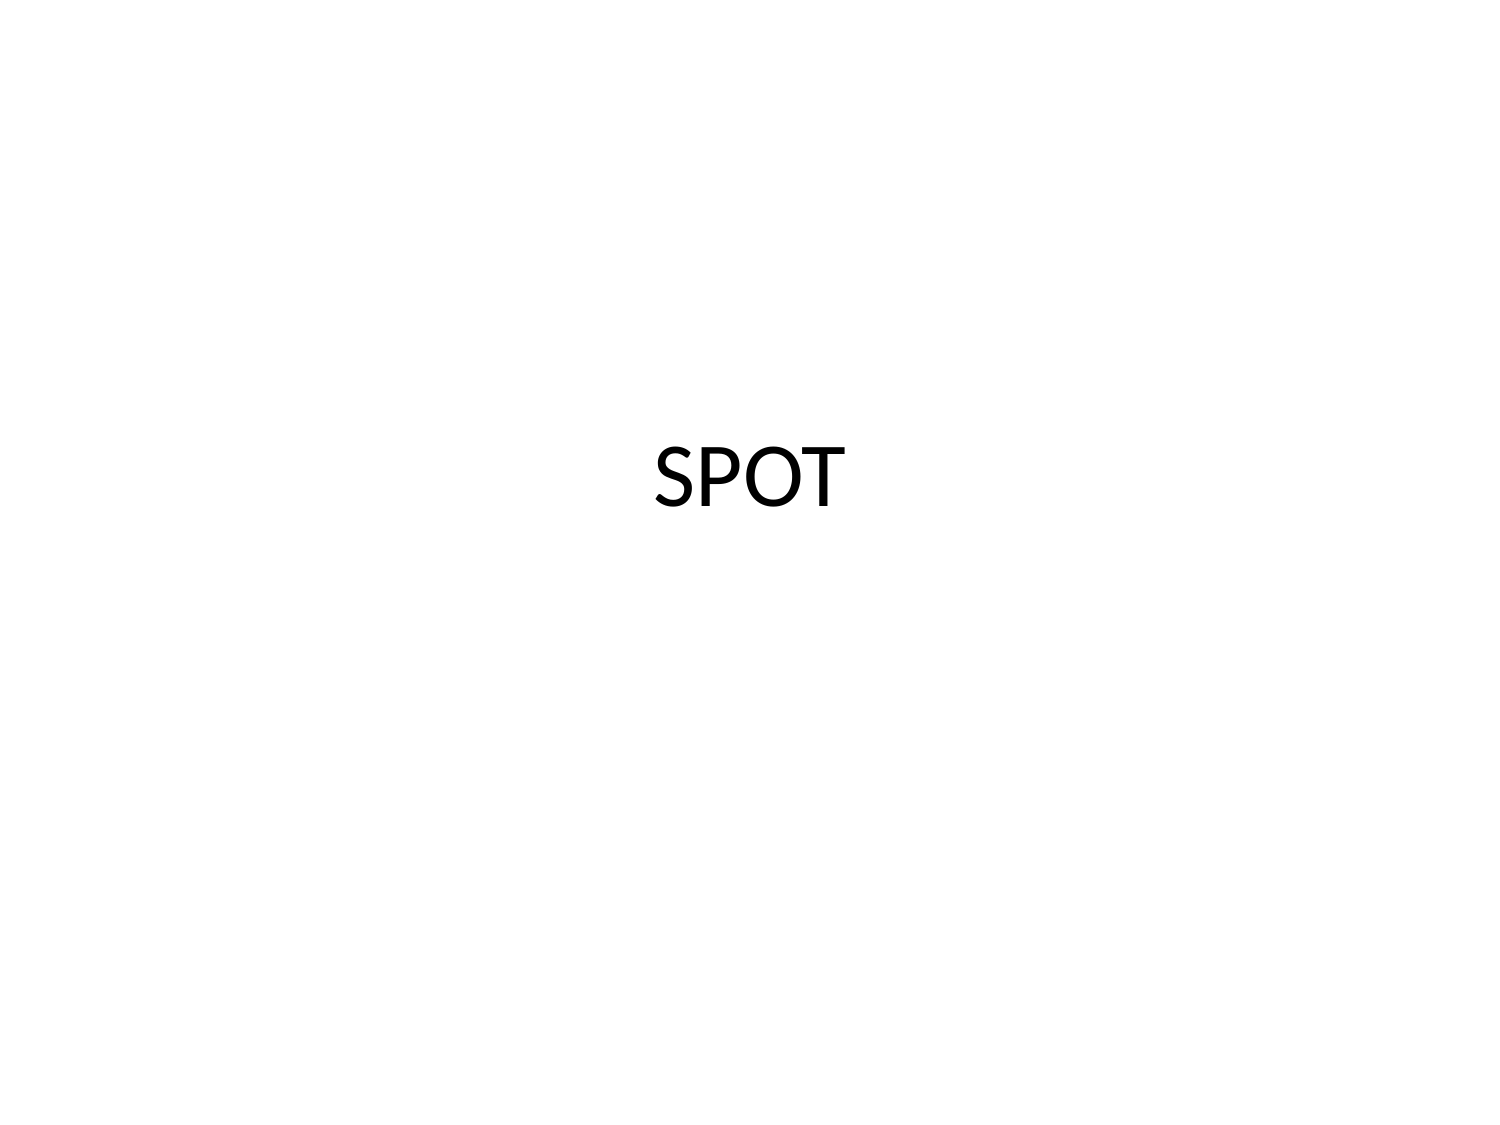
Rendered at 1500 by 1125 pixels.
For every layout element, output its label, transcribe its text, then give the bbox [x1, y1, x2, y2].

title SPOT [112, 349, 1388, 591]
